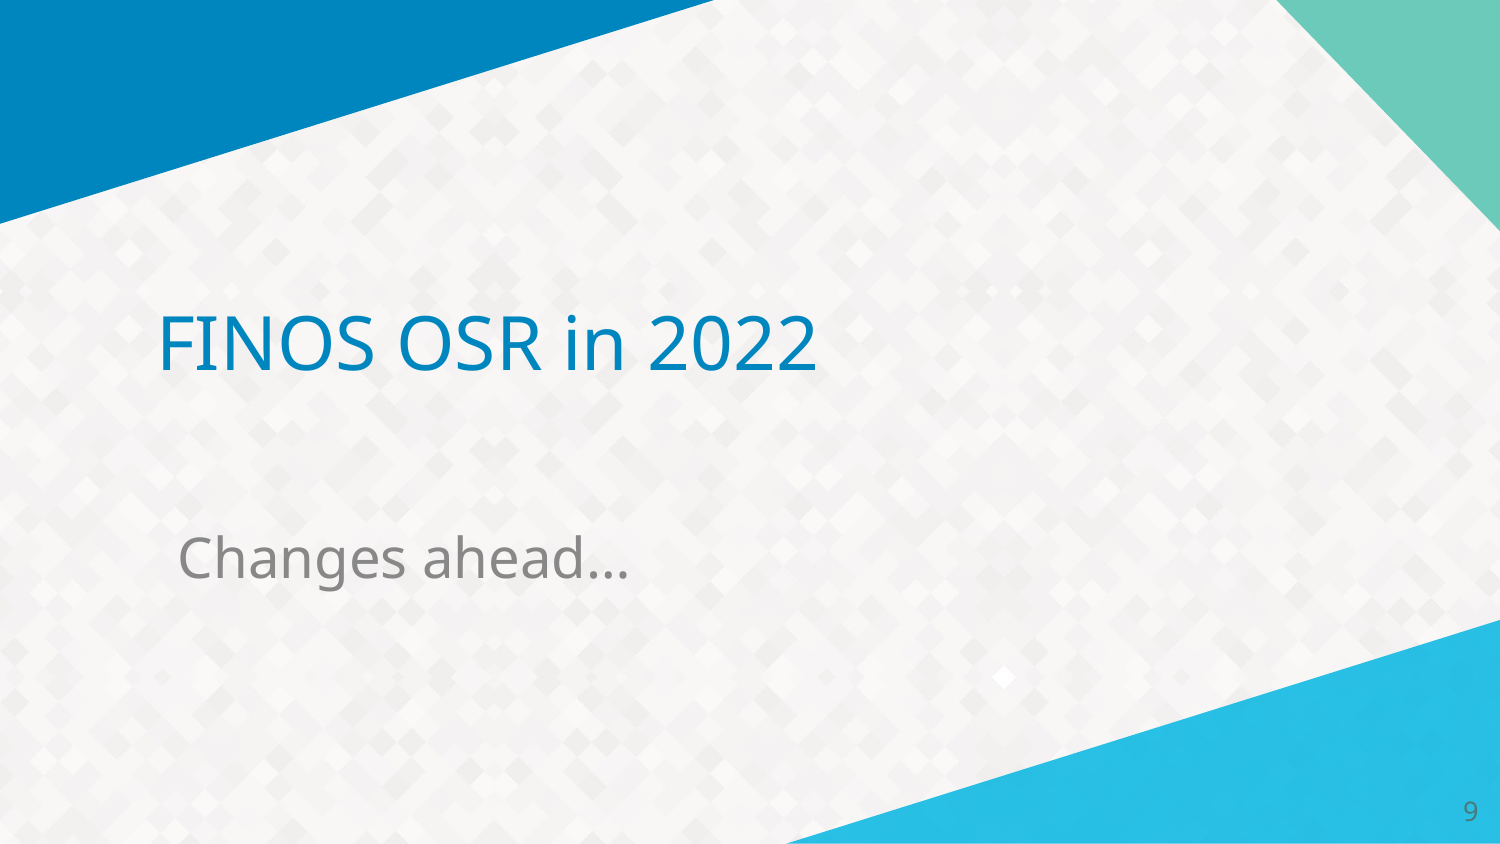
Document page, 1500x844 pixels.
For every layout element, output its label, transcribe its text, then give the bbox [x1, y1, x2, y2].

title FINOS OSR in 2022 [141, 280, 902, 492]
slide_number 9 [1403, 779, 1494, 844]
picture [0, 0, 1500, 844]
subtitle Changes ahead… [141, 499, 902, 671]
